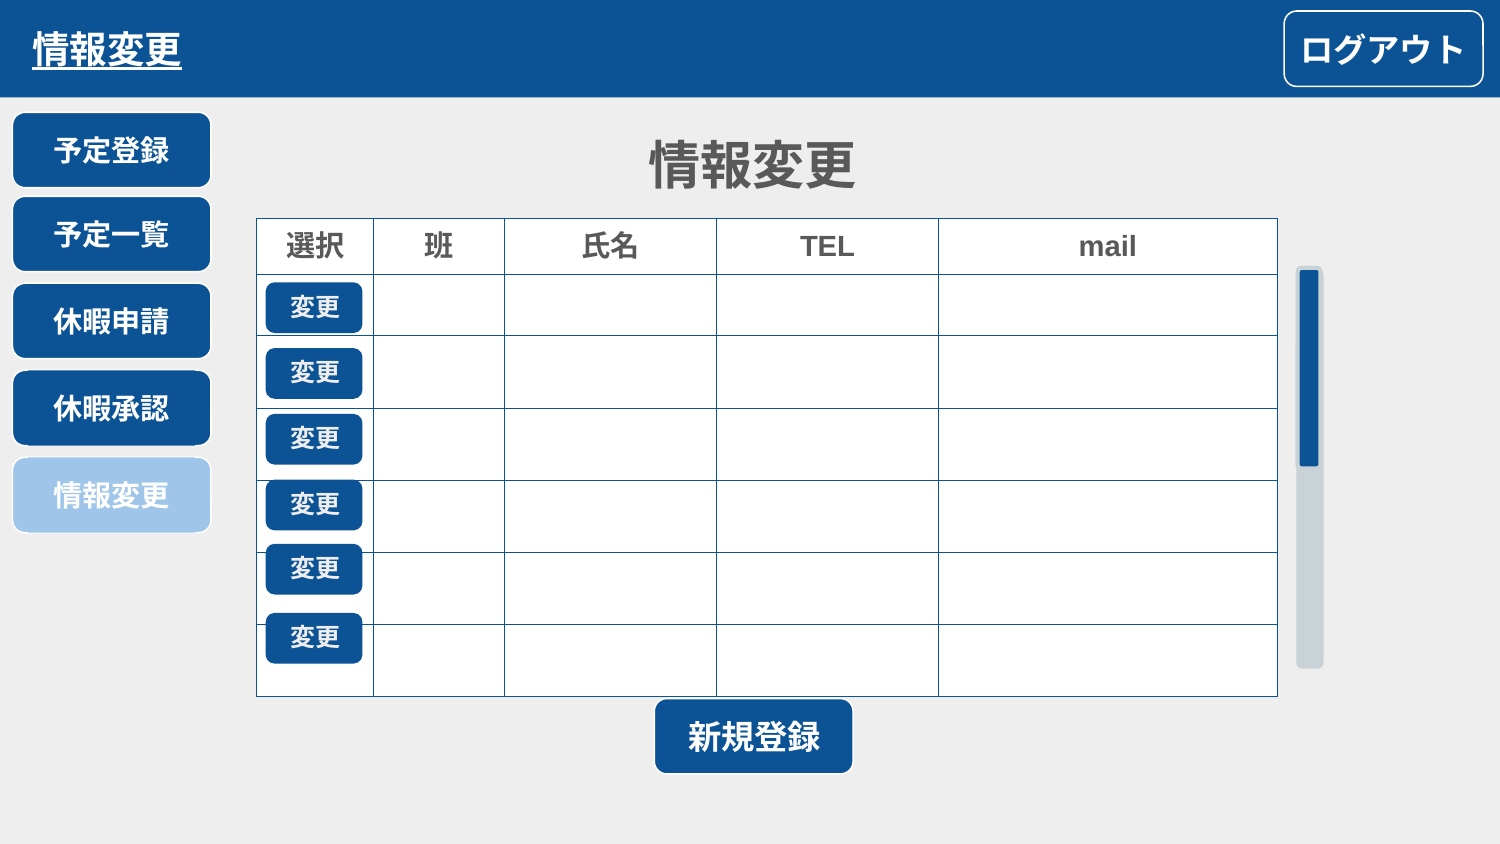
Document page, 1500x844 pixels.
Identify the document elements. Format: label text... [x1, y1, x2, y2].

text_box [266, 348, 364, 399]
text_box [1283, 10, 1484, 87]
text_box [1296, 272, 1324, 669]
table_cell [505, 409, 716, 480]
text_box 情報変更 [485, 133, 1019, 193]
table_cell [505, 275, 716, 335]
table_header 班 [374, 219, 504, 274]
table_cell [939, 481, 1277, 552]
text_box 情報変更 [17, 10, 489, 87]
table_cell [257, 409, 373, 480]
table_cell [374, 481, 504, 552]
table_cell [505, 553, 716, 624]
table_cell [257, 481, 373, 552]
table_cell [939, 553, 1277, 624]
table_header 氏名 [505, 219, 716, 274]
table_header 選択 [257, 219, 373, 274]
table_cell [257, 336, 373, 408]
table_cell [257, 625, 373, 696]
table_cell [374, 553, 504, 624]
text_box [0, 0, 1500, 98]
table_cell [939, 625, 1277, 696]
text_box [266, 544, 364, 594]
table_cell [374, 275, 504, 335]
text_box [12, 369, 212, 446]
table_header mail [939, 219, 1277, 274]
table_cell [374, 409, 504, 480]
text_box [12, 282, 212, 359]
table_cell [717, 336, 938, 408]
table_cell [939, 336, 1277, 408]
table_cell [374, 336, 504, 408]
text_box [266, 613, 364, 664]
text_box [266, 282, 364, 333]
table_cell [717, 625, 938, 696]
table_header TEL [717, 219, 938, 274]
table_cell [939, 409, 1277, 480]
table_cell [257, 275, 373, 335]
table_cell [505, 625, 716, 696]
table_cell [717, 553, 938, 624]
table_cell [374, 625, 504, 696]
table_cell [505, 481, 716, 552]
table_cell [717, 275, 938, 335]
table_cell [505, 336, 716, 408]
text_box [654, 698, 854, 775]
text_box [12, 195, 212, 272]
table_cell [939, 275, 1277, 335]
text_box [266, 480, 364, 530]
text_box [1295, 265, 1323, 471]
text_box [12, 111, 212, 188]
table_cell [717, 481, 938, 552]
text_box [12, 456, 212, 533]
table_cell [257, 553, 373, 624]
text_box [266, 414, 364, 465]
table_cell [717, 409, 938, 480]
